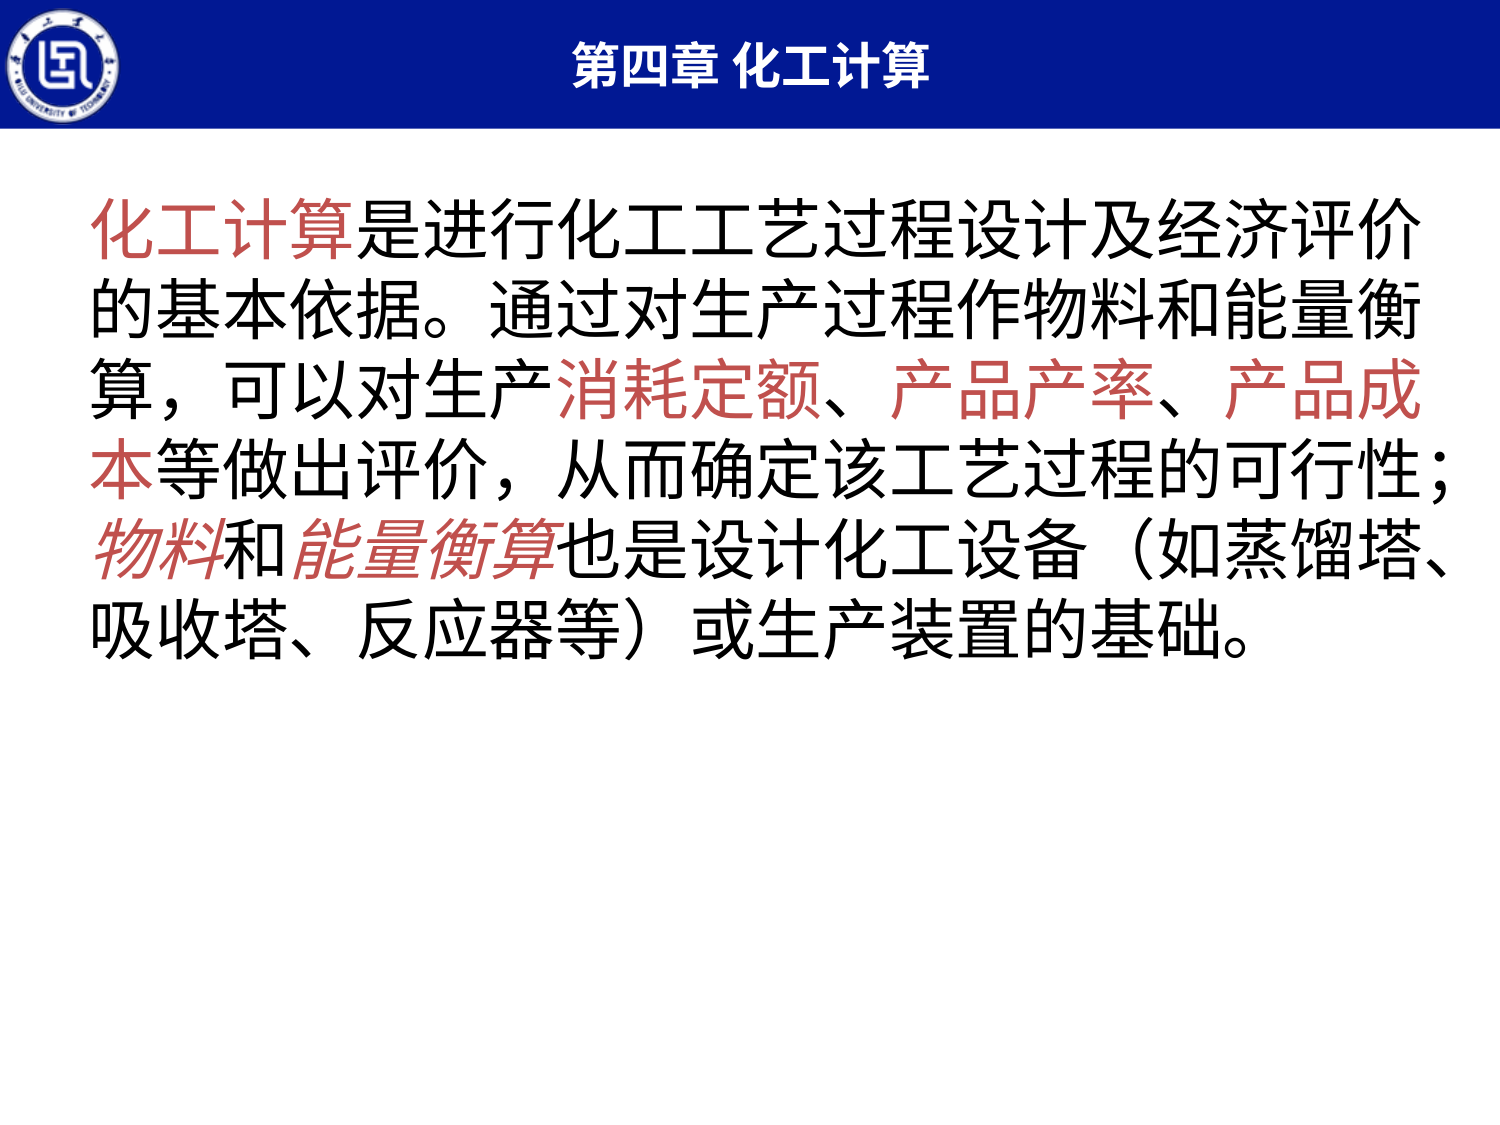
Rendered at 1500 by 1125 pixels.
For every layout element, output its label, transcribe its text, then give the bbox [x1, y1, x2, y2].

picture [1, 7, 123, 126]
list 化工计算是进行化工工艺过程设计及经济评价的基本依据。通过对生产过程作物料和能量衡算，可以对生产消耗定额、产品产率、产品成本等做出评价，从而确定该工艺过程的可行性；物料和能量衡算也是设计化工设备（如蒸馏塔、吸收塔、反应器等）或生产装置的基础。 [73, 180, 1442, 1090]
